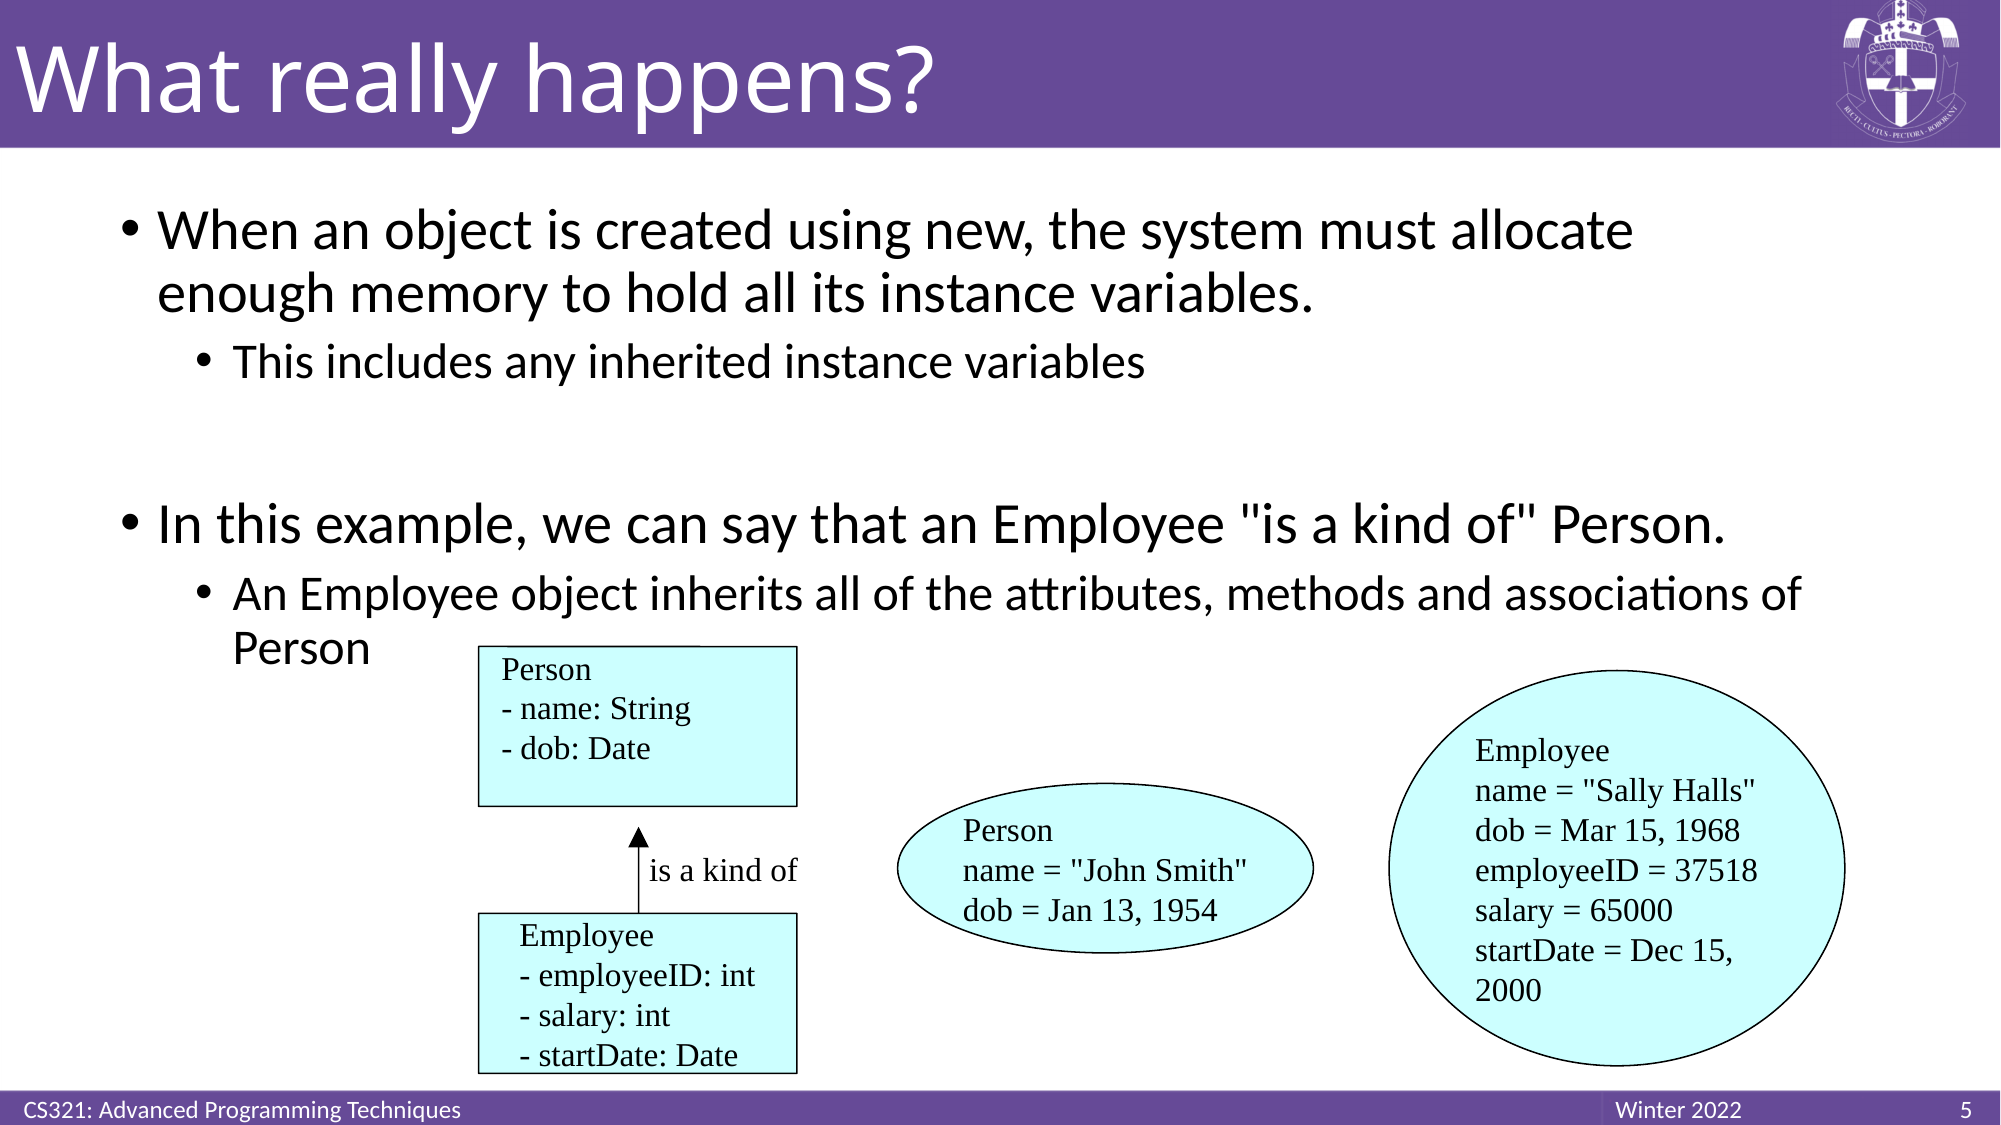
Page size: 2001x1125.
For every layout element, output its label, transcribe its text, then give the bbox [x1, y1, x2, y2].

footer CS321: Advanced Programming Techniques [8, 1078, 499, 1125]
text_box Employee name = "Sally Halls" dob = Mar 15, 1968 employeeID = 37518 salary = 65000 startDate = Dec 15, 2000 [1389, 670, 1845, 1066]
slide_number 5 [1862, 1078, 1994, 1125]
text_box Person - name: String - dob: Date [478, 646, 797, 807]
text_box Person name = "John Smith" dob = Jan 13, 1954 [897, 783, 1314, 953]
text_box Employee - employeeID: int - salary: int - startDate: Date [478, 913, 797, 1074]
picture [0, 0, 2001, 1125]
text_box [628, 826, 649, 913]
text_box is a kind of [649, 848, 799, 889]
slide_number Winter 2022 [1600, 1078, 1862, 1125]
list When an object is created using new, the system must allocate enough memory to hold all its instance variables. This includes any inherited instance variables In this example, we can say that an Employee "is a kind of" Person. An Employee object inherits all of the attributes, methods and associations of Person [105, 191, 1831, 906]
title What really happens? [0, 0, 1725, 192]
